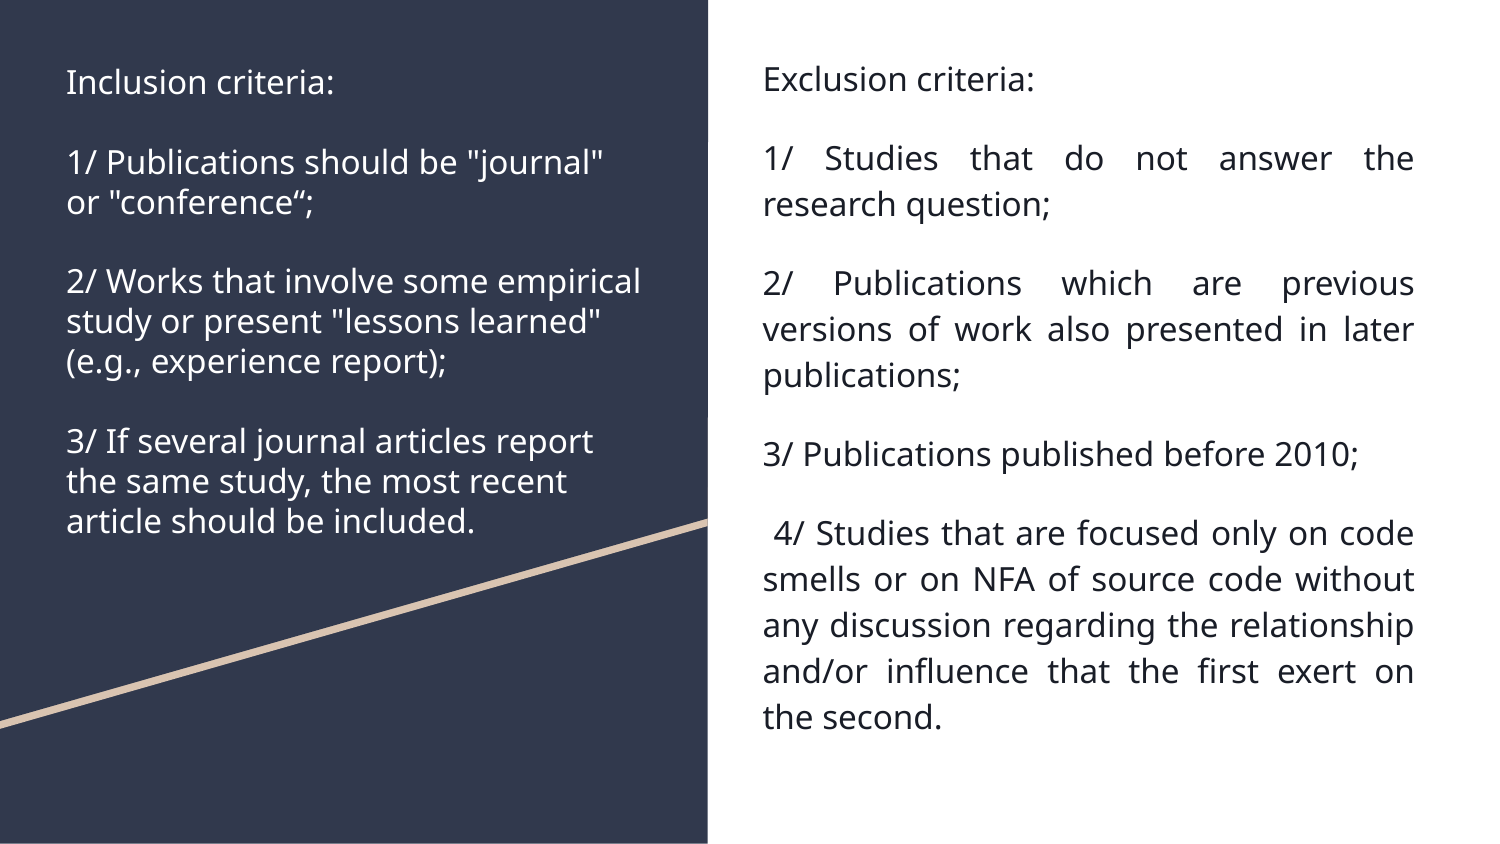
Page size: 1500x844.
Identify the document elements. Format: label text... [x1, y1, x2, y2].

title Inclusion criteria: 1/ Publications should be "journal" or "conference“; 2/ Works that involve some empirical study or present "lessons learned" (e.g., experience report); 3/ If several journal articles report the same study, the most recent article should be included. [51, 46, 660, 458]
list Exclusion criteria: 1/ Studies that do not answer the research question; 2/ Publications which are previous versions of work also presented in later publications; 3/ Publications published before 2010; 4/ Studies that are focused only on code smells or on NFA of source code without any discussion regarding the relationship and/or influence that the first exert on the second. [747, 36, 1431, 710]
